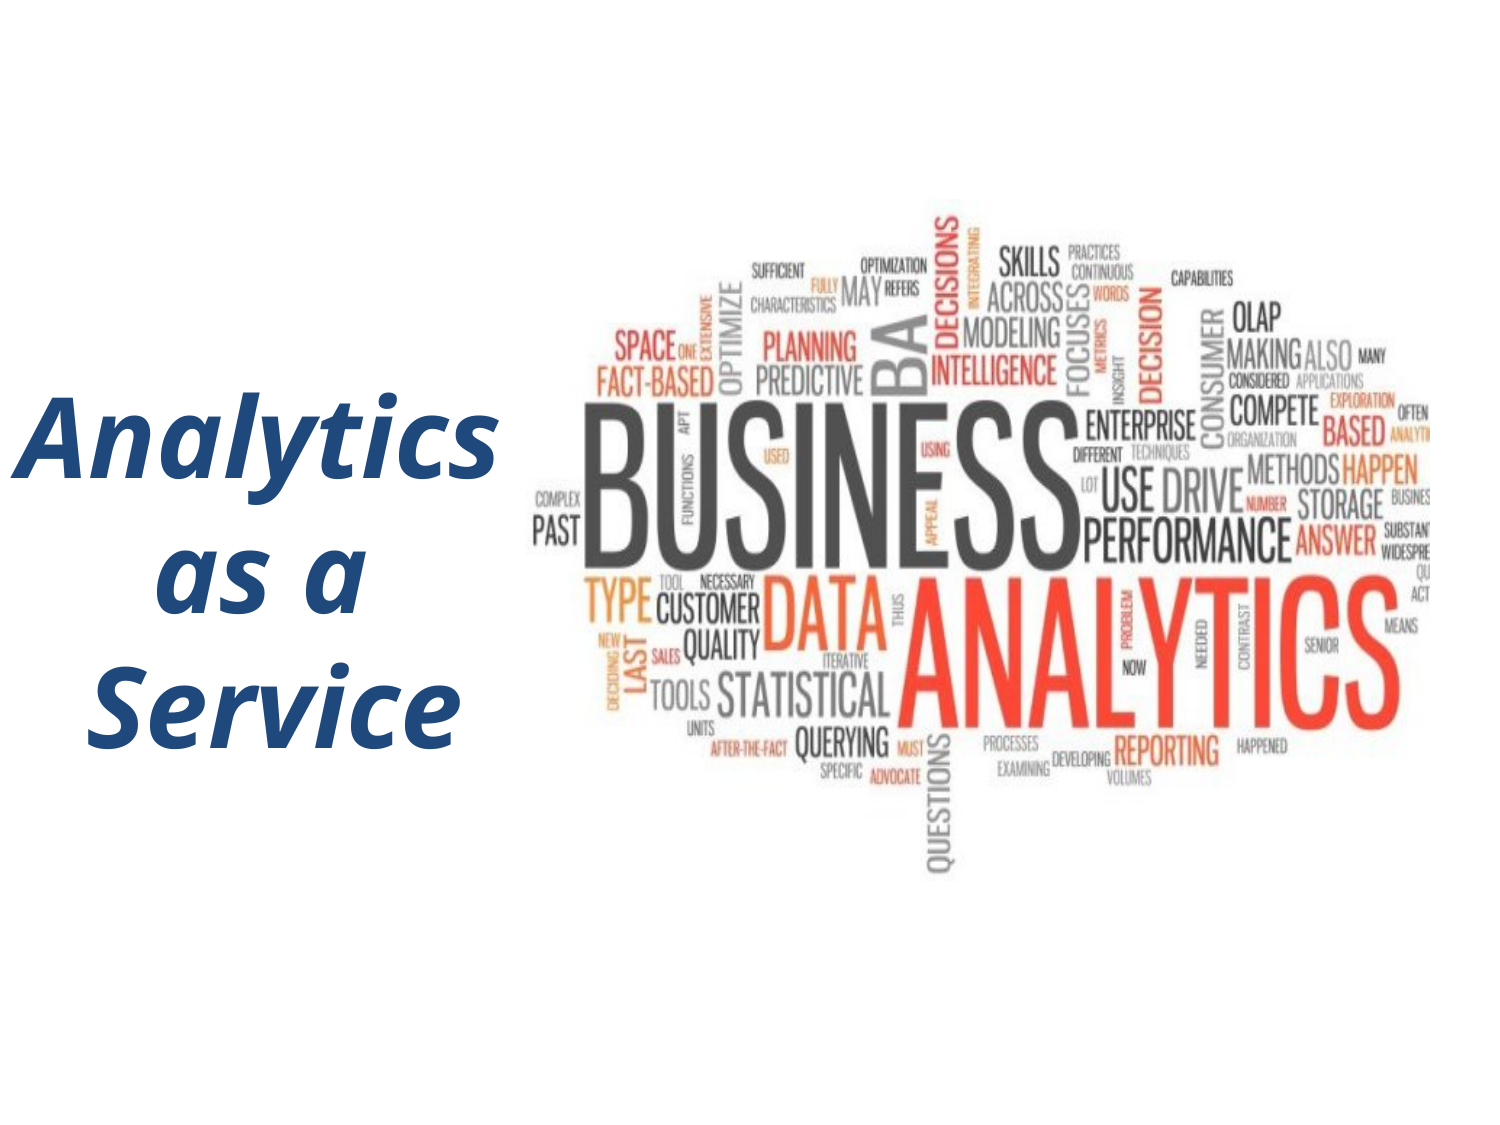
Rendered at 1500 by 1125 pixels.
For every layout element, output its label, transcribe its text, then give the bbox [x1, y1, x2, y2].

picture [524, 199, 1431, 893]
title Analytics as a Service [0, 87, 550, 1050]
